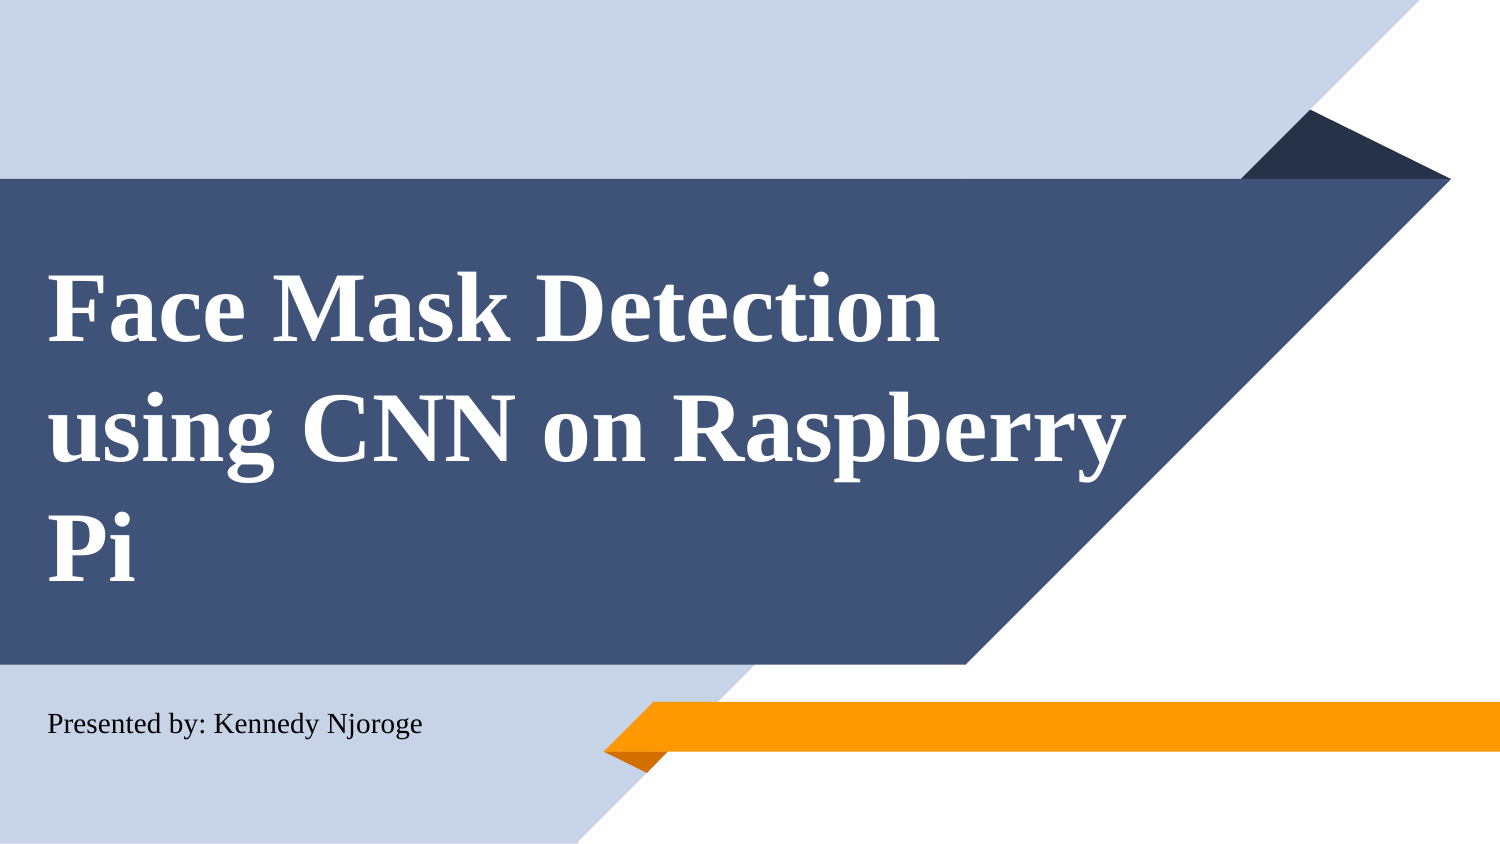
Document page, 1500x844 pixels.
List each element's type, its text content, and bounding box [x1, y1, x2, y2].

text_box Presented by: Kennedy Njoroge [32, 688, 577, 844]
title Face Mask Detection using CNN on Raspberry Pi [32, 178, 1161, 665]
